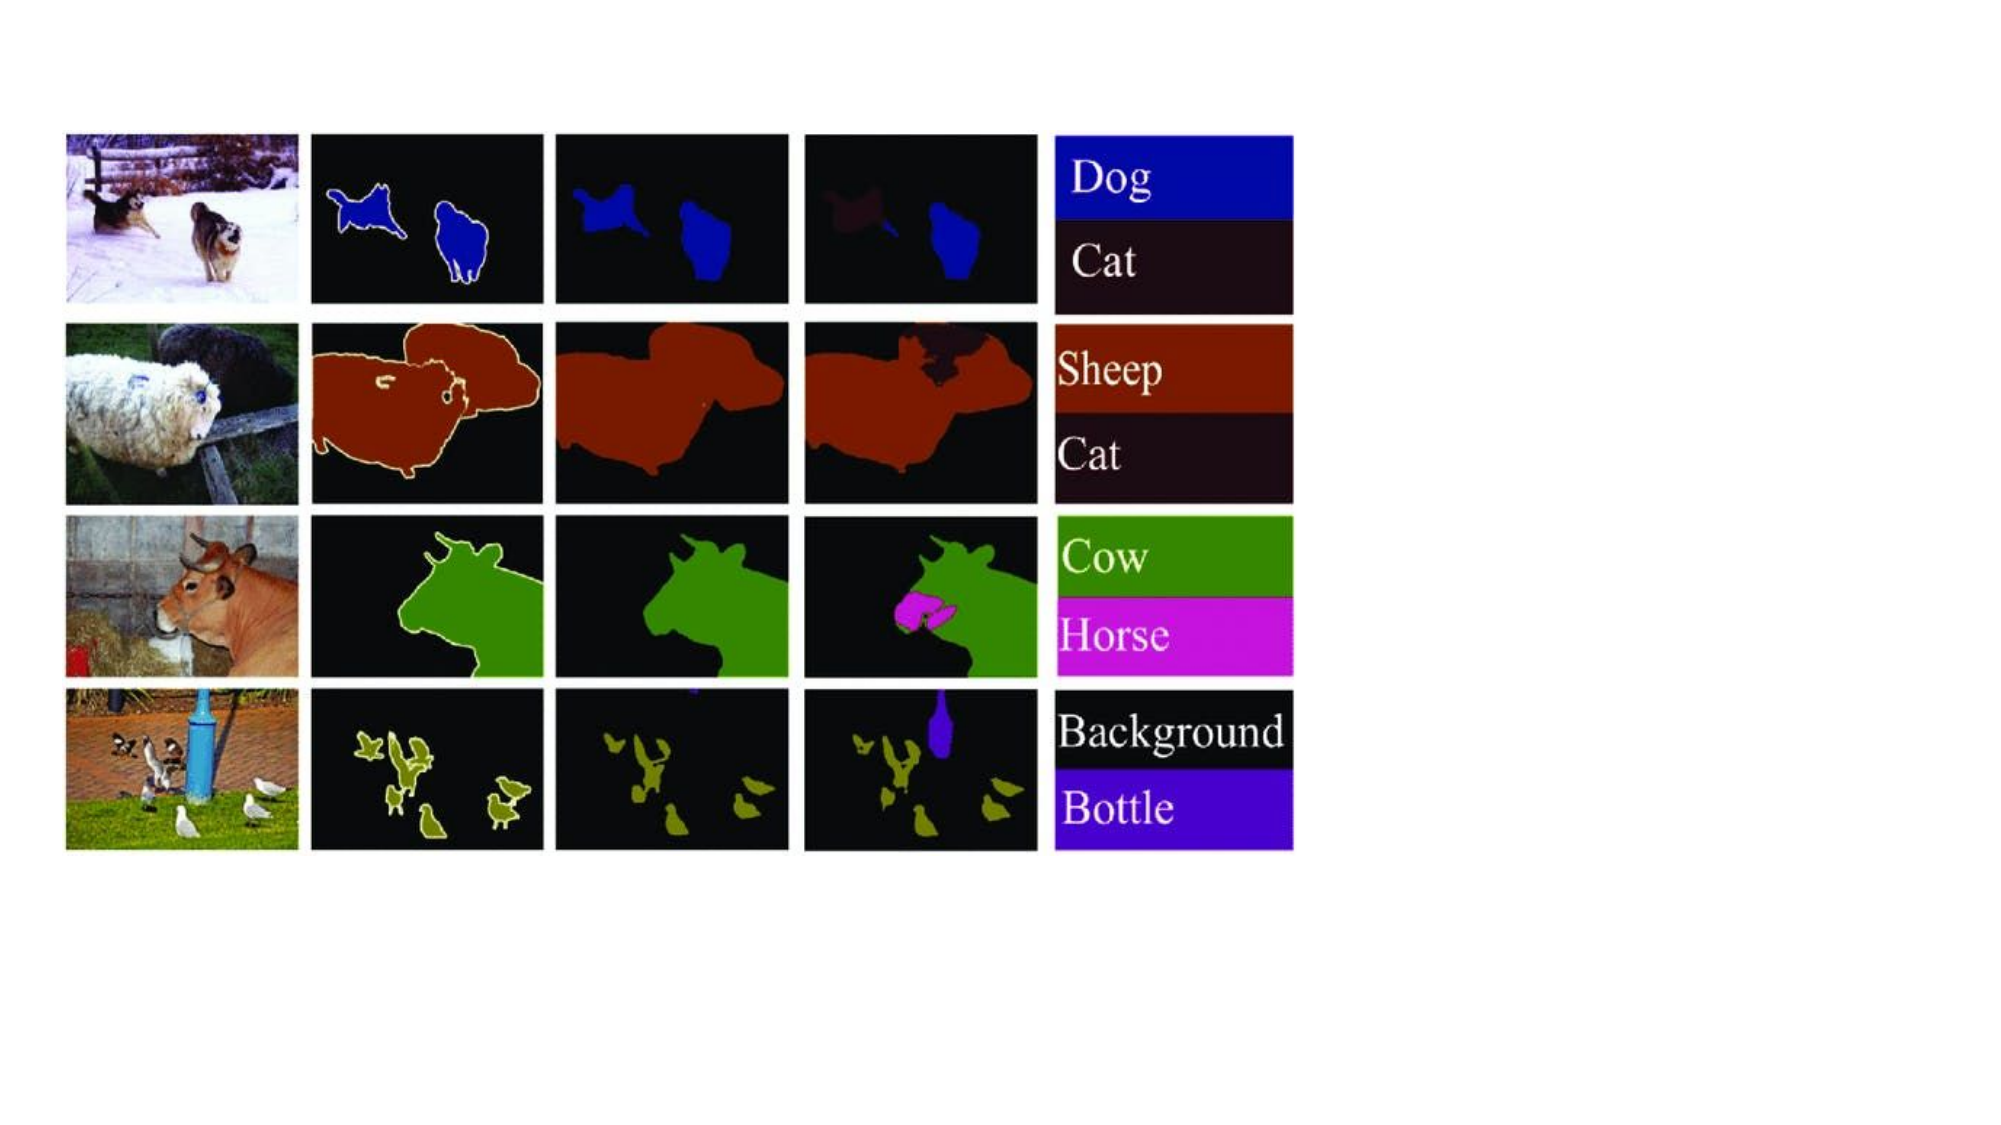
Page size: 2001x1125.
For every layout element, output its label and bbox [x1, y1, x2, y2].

picture [62, 130, 1297, 856]
